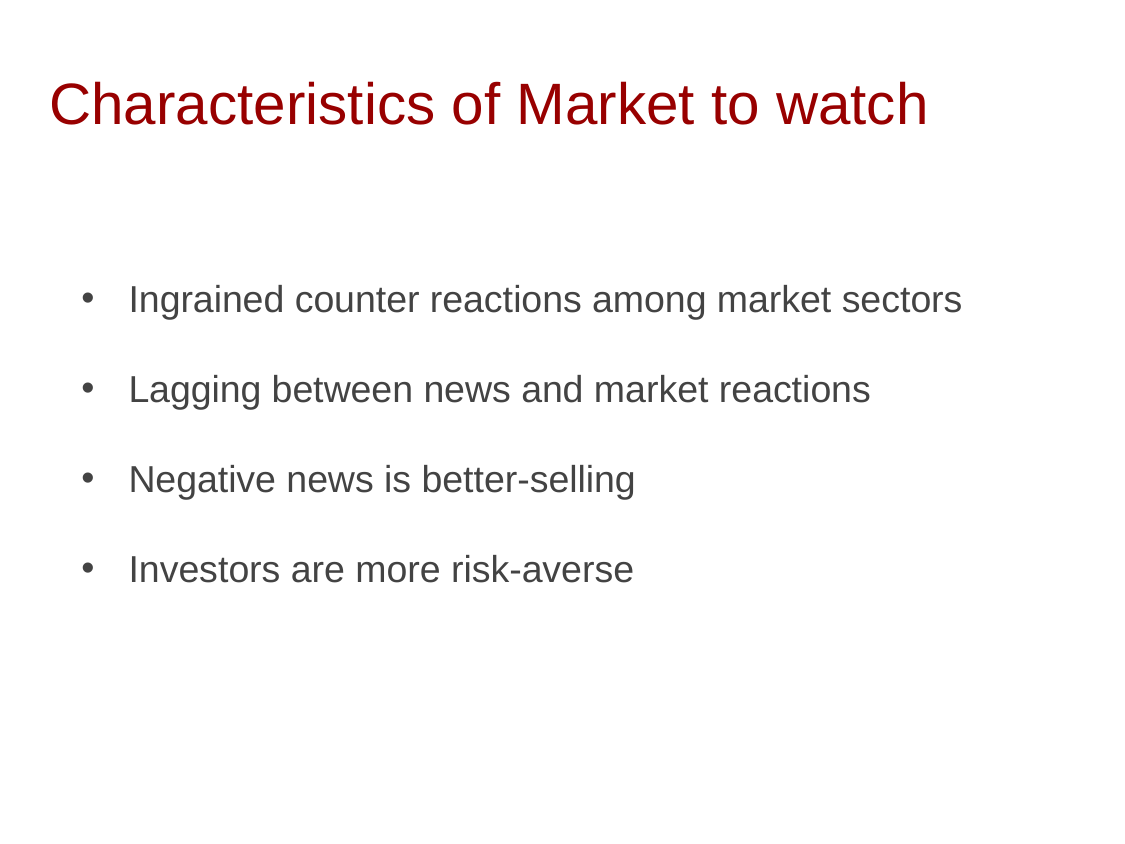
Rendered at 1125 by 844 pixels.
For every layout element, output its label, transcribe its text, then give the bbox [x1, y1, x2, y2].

title Characteristics of Market to watch [38, 54, 1087, 164]
text_box Ingrained counter reactions among market sectors Lagging between news and market reactions Negative news is better-selling Investors are more risk-averse [60, 218, 1000, 696]
